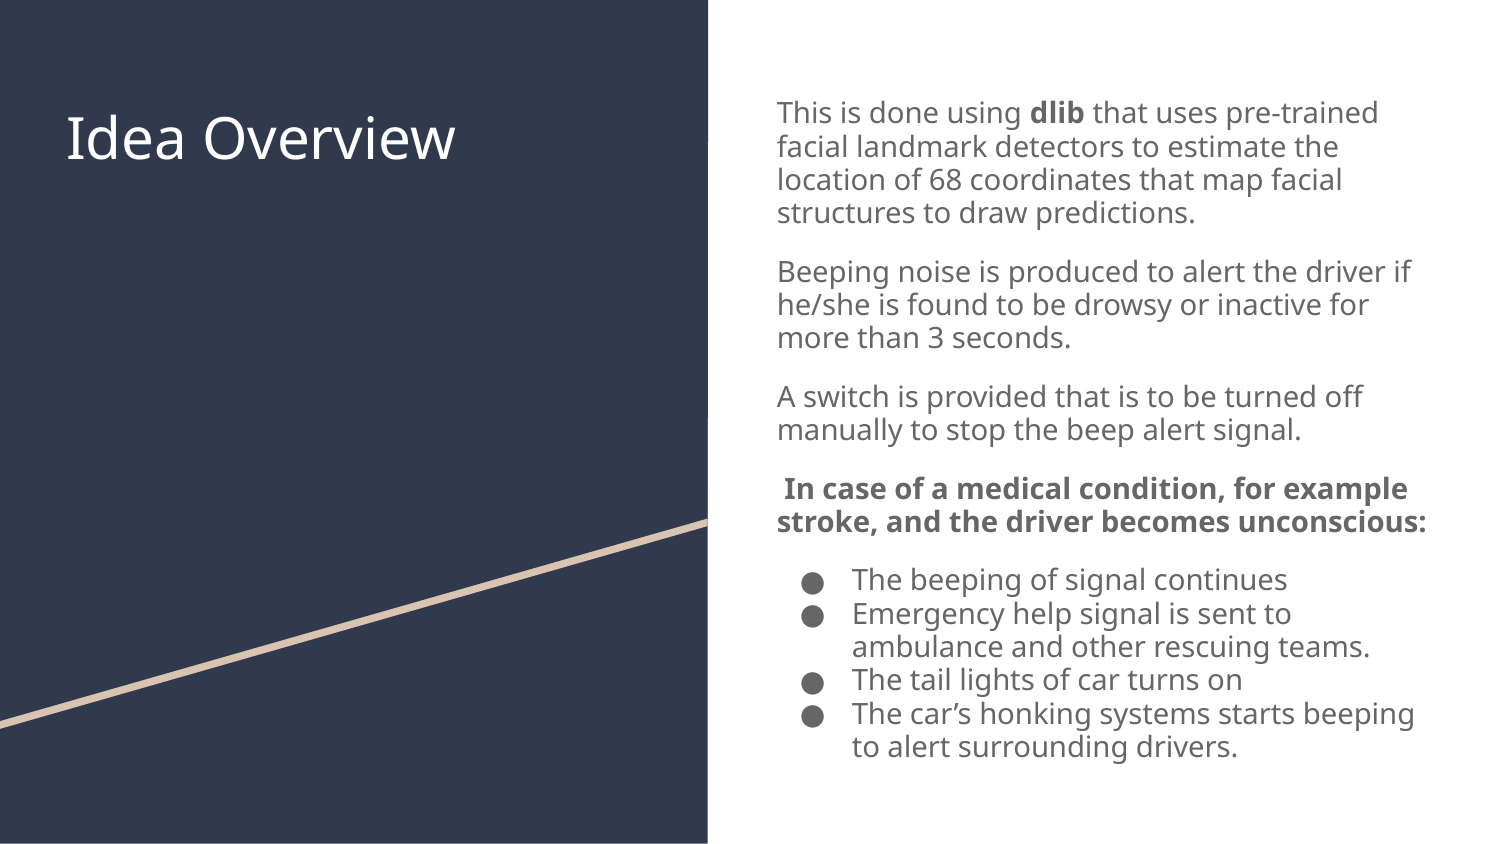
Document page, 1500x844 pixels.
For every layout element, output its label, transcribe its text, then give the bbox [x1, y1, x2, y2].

title Idea Overview [51, 82, 660, 494]
list This is done using dlib that uses pre-trained facial landmark detectors to estimate the location of 68 coordinates that map facial structures to draw predictions. Beeping noise is produced to alert the driver if he/she is found to be drowsy or inactive for more than 3 seconds. A switch is provided that is to be turned off manually to stop the beep alert signal. In case of a medical condition, for example stroke, and the driver becomes unconscious: The beeping of signal continues Emergency help signal is sent to ambulance and other rescuing teams. The tail lights of car turns on The car’s honking systems starts beeping to alert surrounding drivers. [761, 82, 1446, 820]
